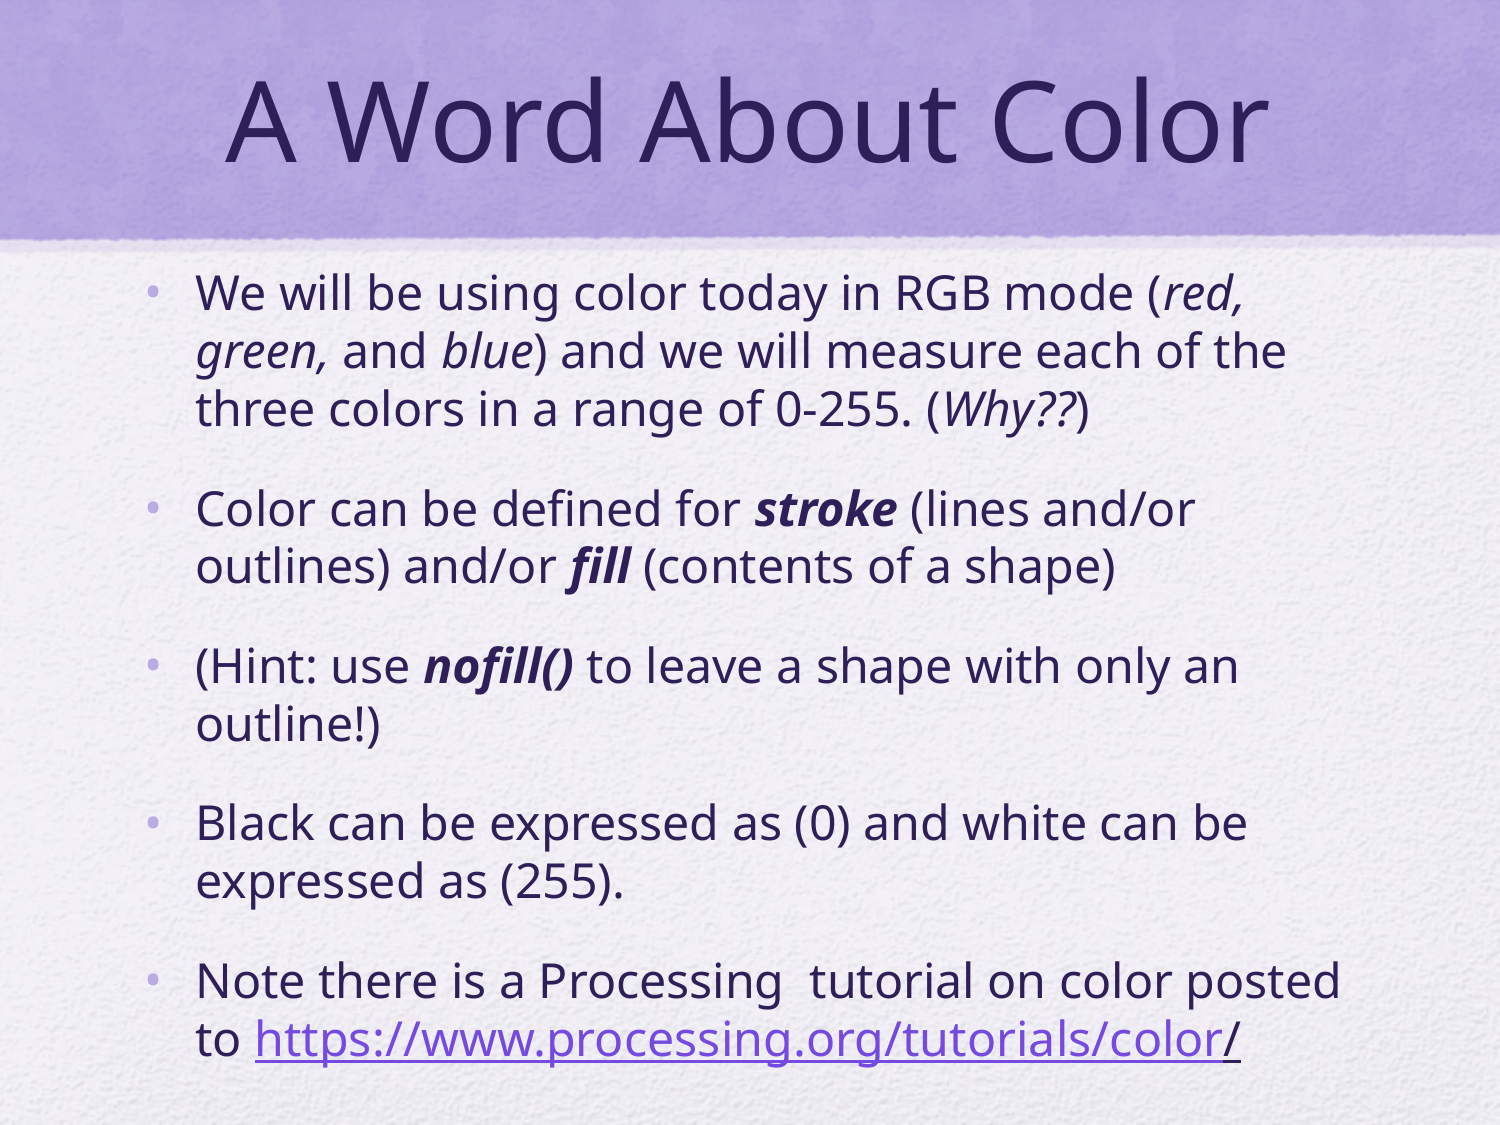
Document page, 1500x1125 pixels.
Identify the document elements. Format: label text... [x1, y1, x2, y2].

title A Word About Color [129, 6, 1372, 239]
picture [0, 225, 1500, 1125]
list We will be using color today in RGB mode (red, green, and blue) and we will measure each of the three colors in a range of 0-255. (Why??) Color can be defined for stroke (lines and/or outlines) and/or fill (contents of a shape) (Hint: use nofill() to leave a shape with only an outline!) Black can be expressed as (0) and white can be expressed as (255). Note there is a Processing tutorial on color posted to https://www.processing.org/tutorials/color/ [129, 254, 1372, 1091]
